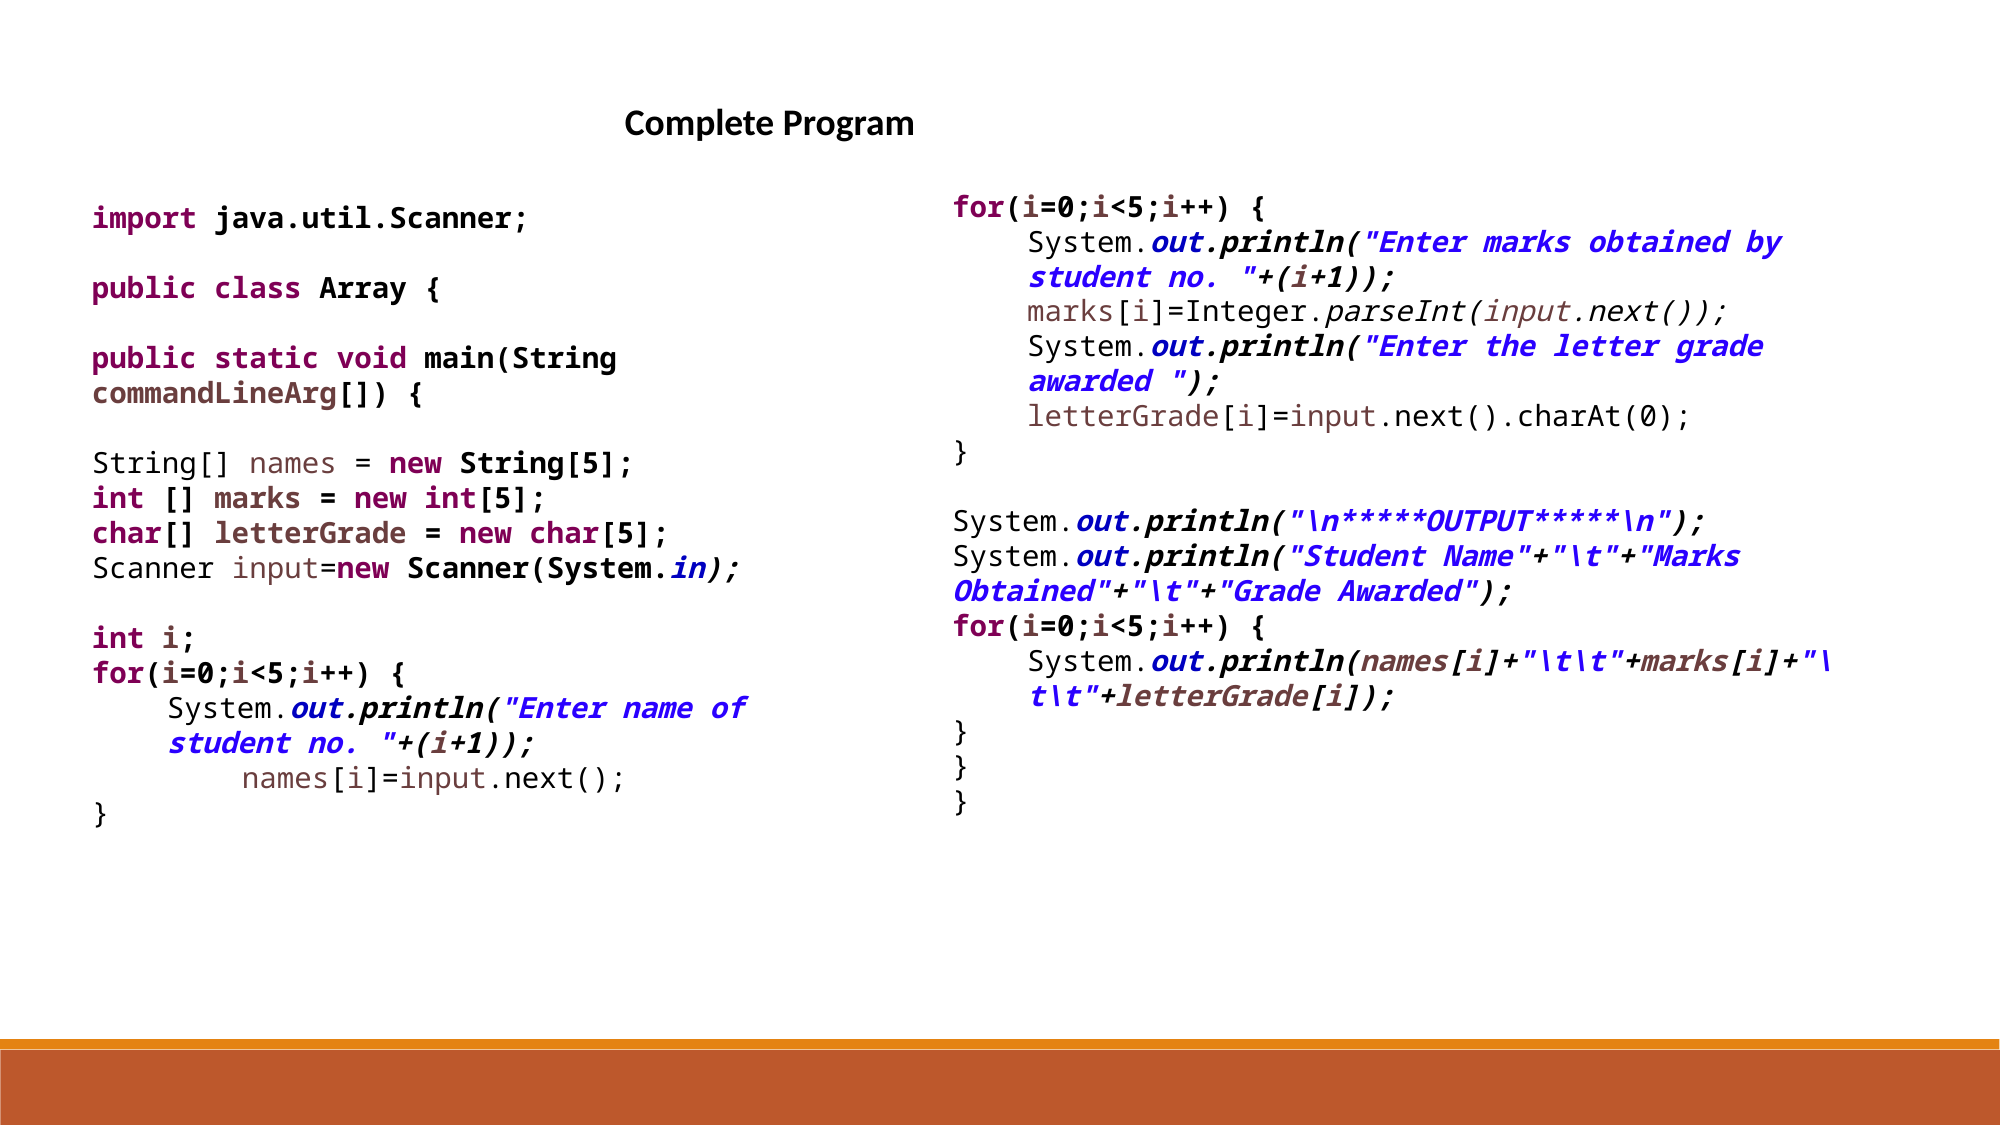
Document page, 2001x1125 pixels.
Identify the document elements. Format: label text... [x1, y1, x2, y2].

text_box import java.util.Scanner; public class Array { public static void main(String commandLineArg[]) { String[] names = new String[5]; int [] marks = new int[5]; char[] letterGrade = new char[5]; Scanner input=new Scanner(System.in); int i; for(i=0;i<5;i++) { System.out.println("Enter name of student no. "+(i+1)); names[i]=input.next(); } [77, 192, 860, 837]
text_box for(i=0;i<5;i++) { System.out.println("Enter marks obtained by student no. "+(i+1)); marks[i]=Integer.parseInt(input.next()); System.out.println("Enter the letter grade awarded "); letterGrade[i]=input.next().charAt(0); } System.out.println("\n*****OUTPUT*****\n"); System.out.println("Student Name"+"\t"+"Marks Obtained"+"\t"+"Grade Awarded"); for(i=0;i<5;i++) { System.out.println(names[i]+"\t\t"+marks[i]+"\t\t"+letterGrade[i]); } } } [937, 145, 1872, 825]
text_box Complete Program [610, 90, 1133, 150]
